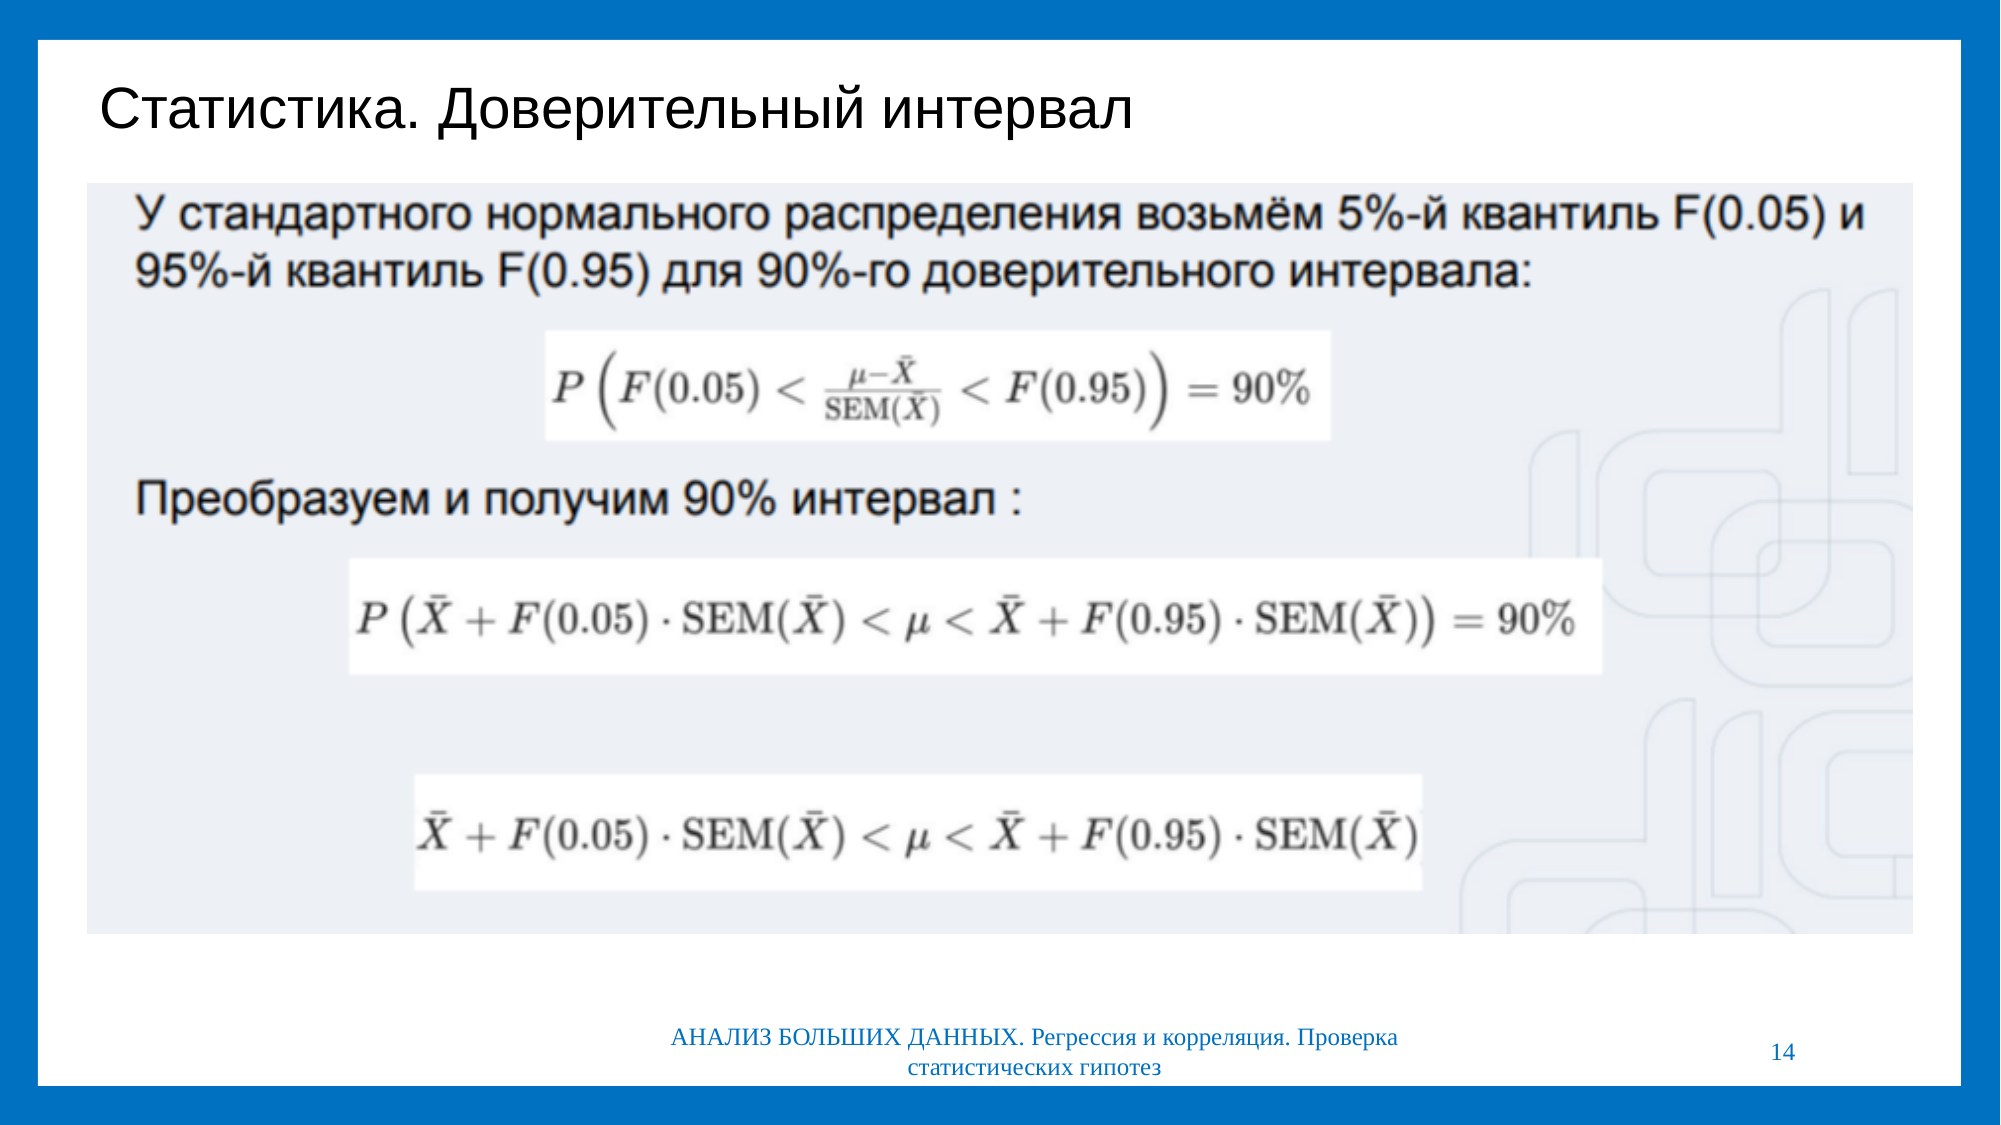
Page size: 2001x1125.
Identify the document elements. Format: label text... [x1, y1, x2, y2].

slide_number 14 [1530, 1020, 1811, 1081]
picture [87, 183, 1913, 934]
footer АНАЛИЗ БОЛЬШИХ ДАННЫХ. Регрессия и корреляция. Проверка статистических гипотез [647, 1020, 1422, 1081]
title Статистика. Доверительный интервал [99, 36, 1900, 183]
